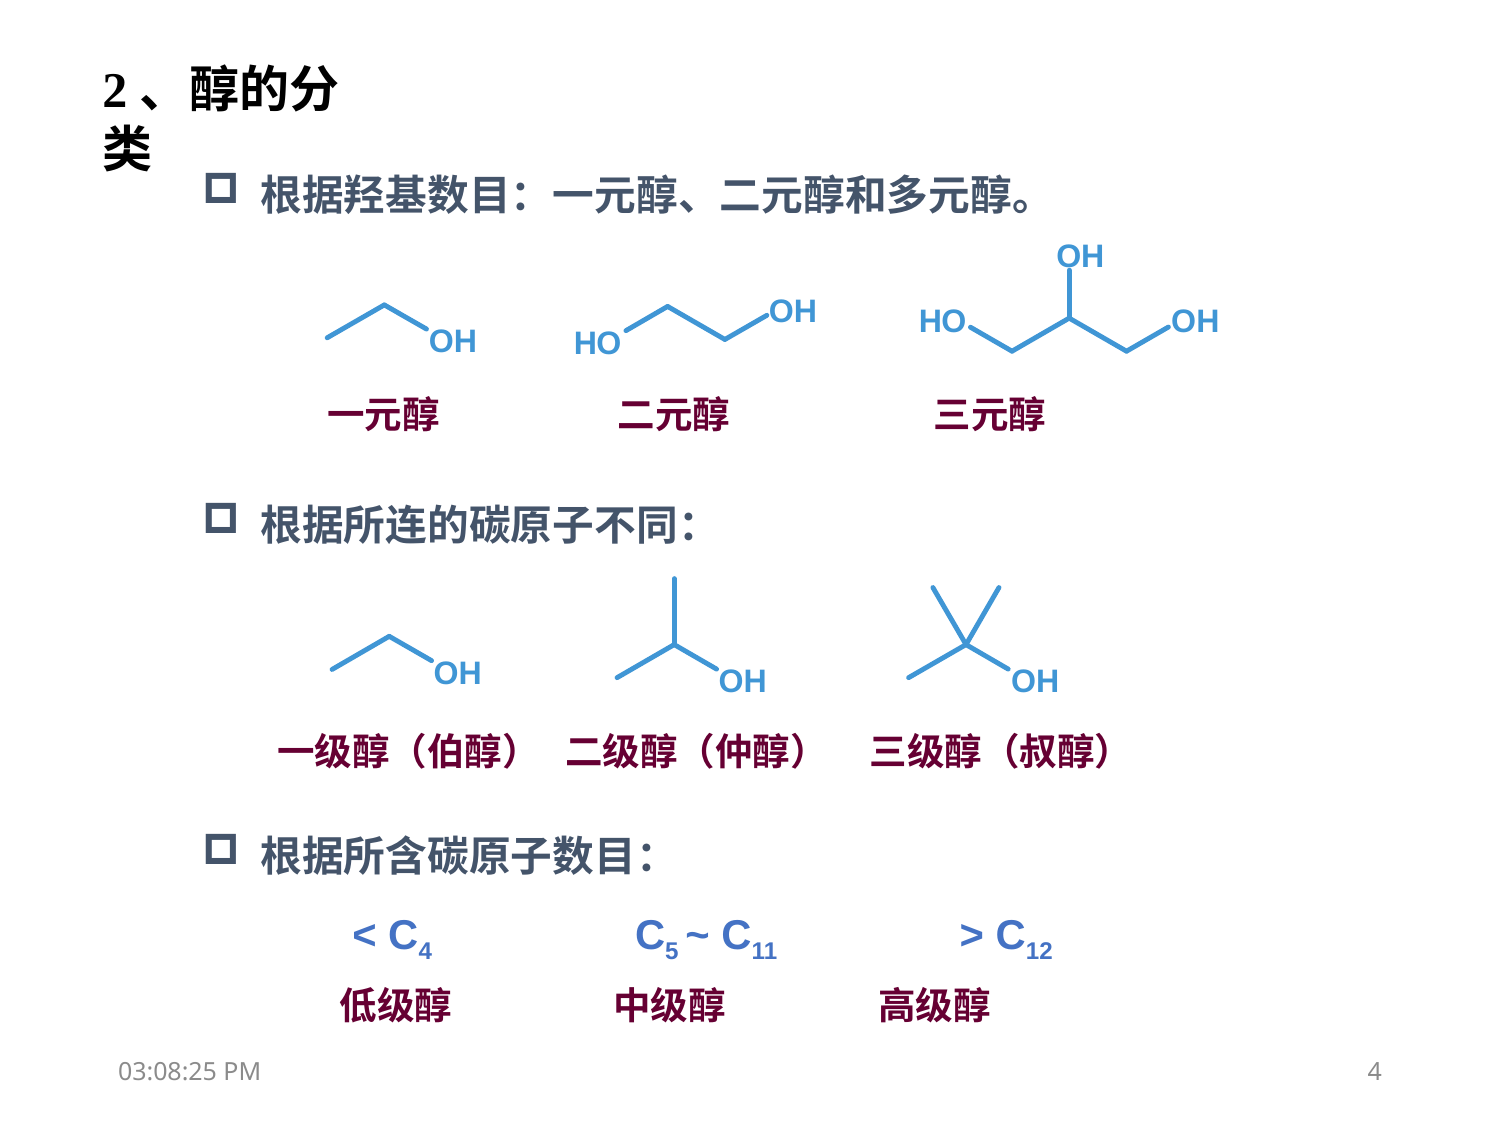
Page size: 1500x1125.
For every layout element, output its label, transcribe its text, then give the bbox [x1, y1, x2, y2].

text_box 一级醇（伯醇） 二级醇（仲醇） 三级醇（叔醇） [262, 720, 1188, 780]
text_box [319, 234, 1225, 358]
text_box 低级醇 中级醇 高级醇 [324, 974, 1250, 1035]
text_box 根据羟基数目：一元醇、二元醇和多元醇。 [187, 160, 1363, 226]
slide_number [103, 1042, 441, 1103]
text_box C5 ~ C11 [599, 900, 813, 972]
text_box 根据所连的碳原子不同： [187, 491, 1363, 557]
text_box 一元醇 二元醇 三元醇 [312, 384, 1238, 444]
text_box > C12 [899, 900, 1113, 972]
text_box 根据所含碳原子数目： [187, 822, 1363, 888]
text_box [324, 571, 1065, 696]
slide_number 4 [1059, 1042, 1397, 1103]
text_box < C4 [337, 900, 450, 972]
text_box 2、醇的分类 [87, 49, 396, 185]
